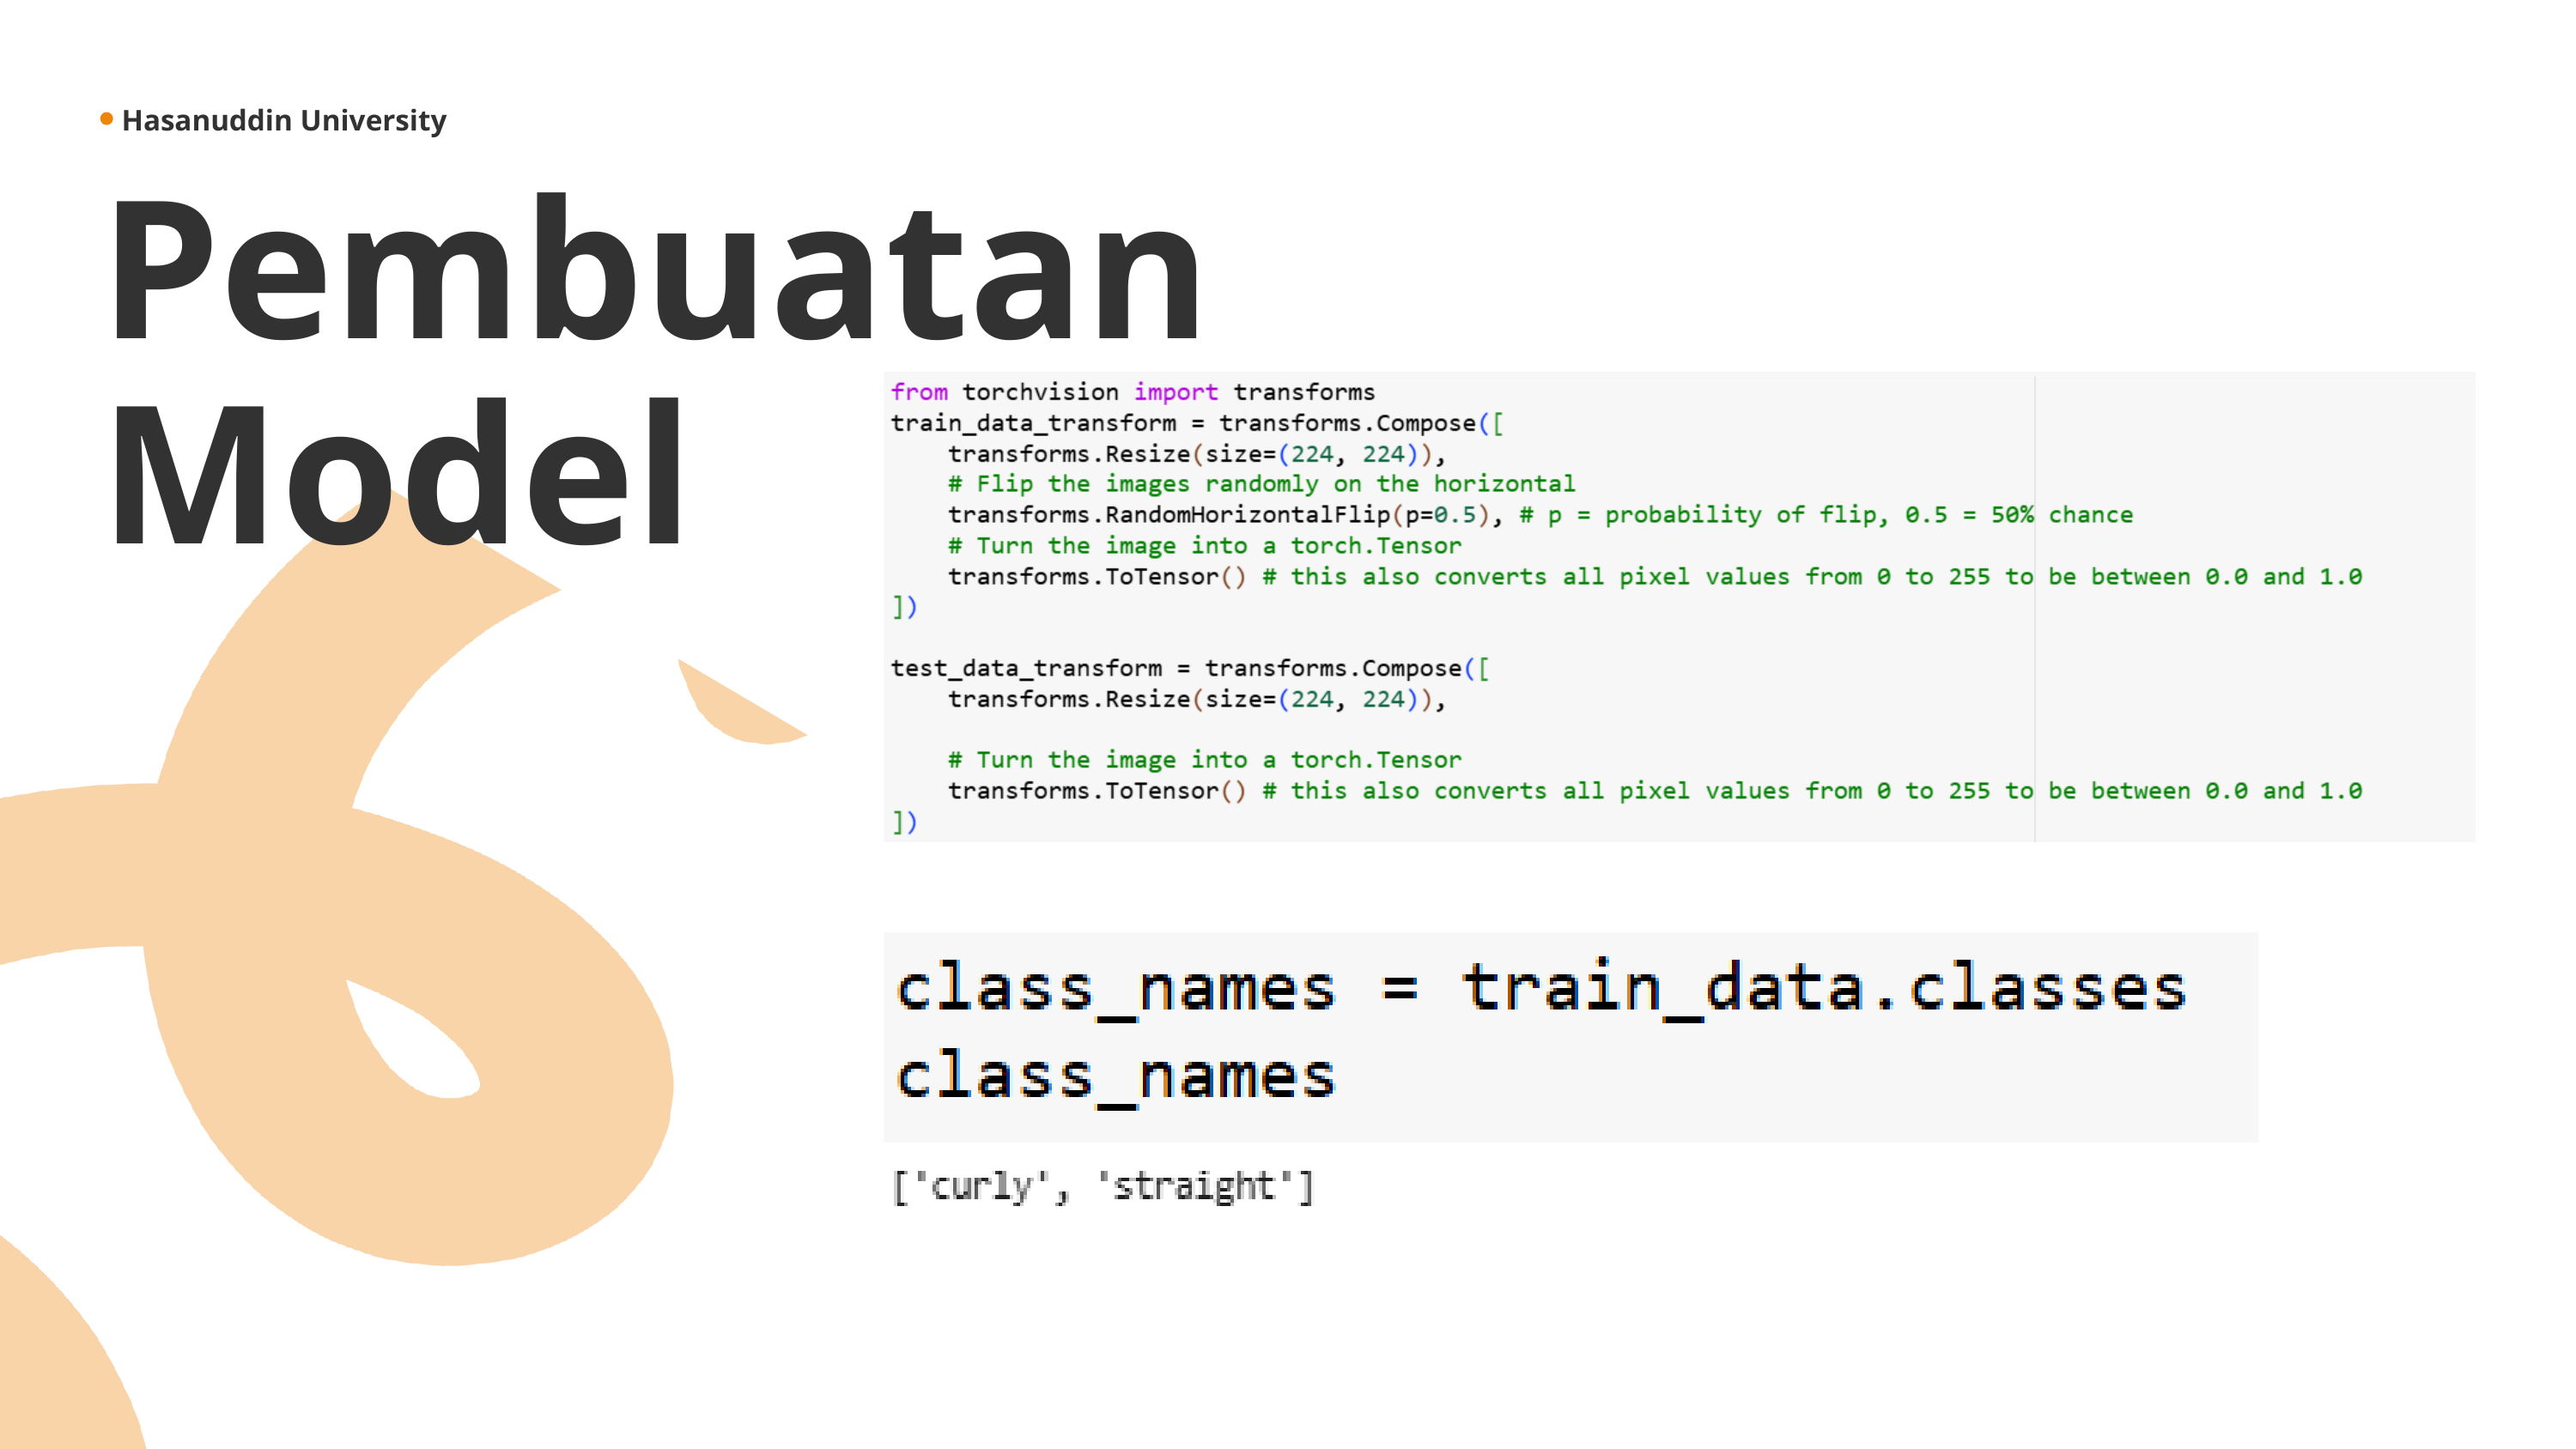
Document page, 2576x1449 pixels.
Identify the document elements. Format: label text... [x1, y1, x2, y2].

text_box [884, 372, 2476, 842]
text_box Pembuatan Model [100, 171, 1624, 583]
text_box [100, 112, 113, 125]
text_box Hasanuddin University [121, 96, 614, 137]
text_box [884, 932, 2259, 1234]
text_box [0, 258, 884, 1449]
